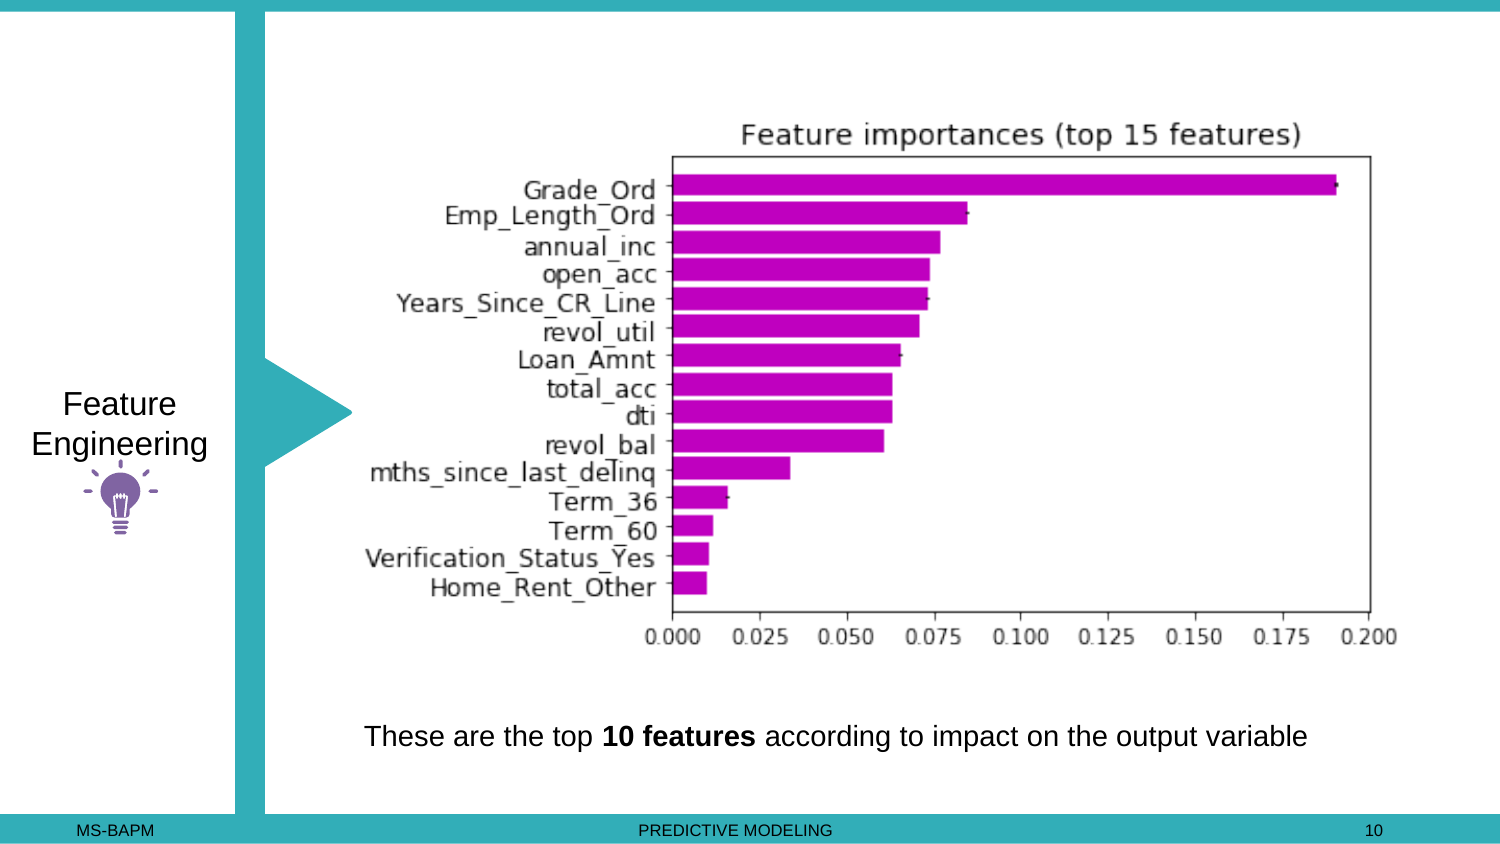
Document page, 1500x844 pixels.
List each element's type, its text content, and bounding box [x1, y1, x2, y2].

text_box [100, 472, 141, 518]
text_box [235, 468, 265, 812]
text_box [112, 525, 129, 535]
text_box [118, 459, 123, 469]
text_box MS-BAPM PREDICTIVE MODELING 10 [0, 812, 1500, 844]
title Feature Engineering [2, 0, 238, 812]
text_box [83, 489, 93, 493]
text_box [142, 469, 150, 477]
text_box These are the top 10 features according to impact on the output variable [349, 709, 1412, 760]
text_box [111, 520, 129, 524]
text_box [148, 489, 159, 493]
text_box [235, 341, 345, 484]
picture [350, 108, 1412, 662]
text_box [91, 469, 99, 477]
text_box [235, 7, 265, 357]
